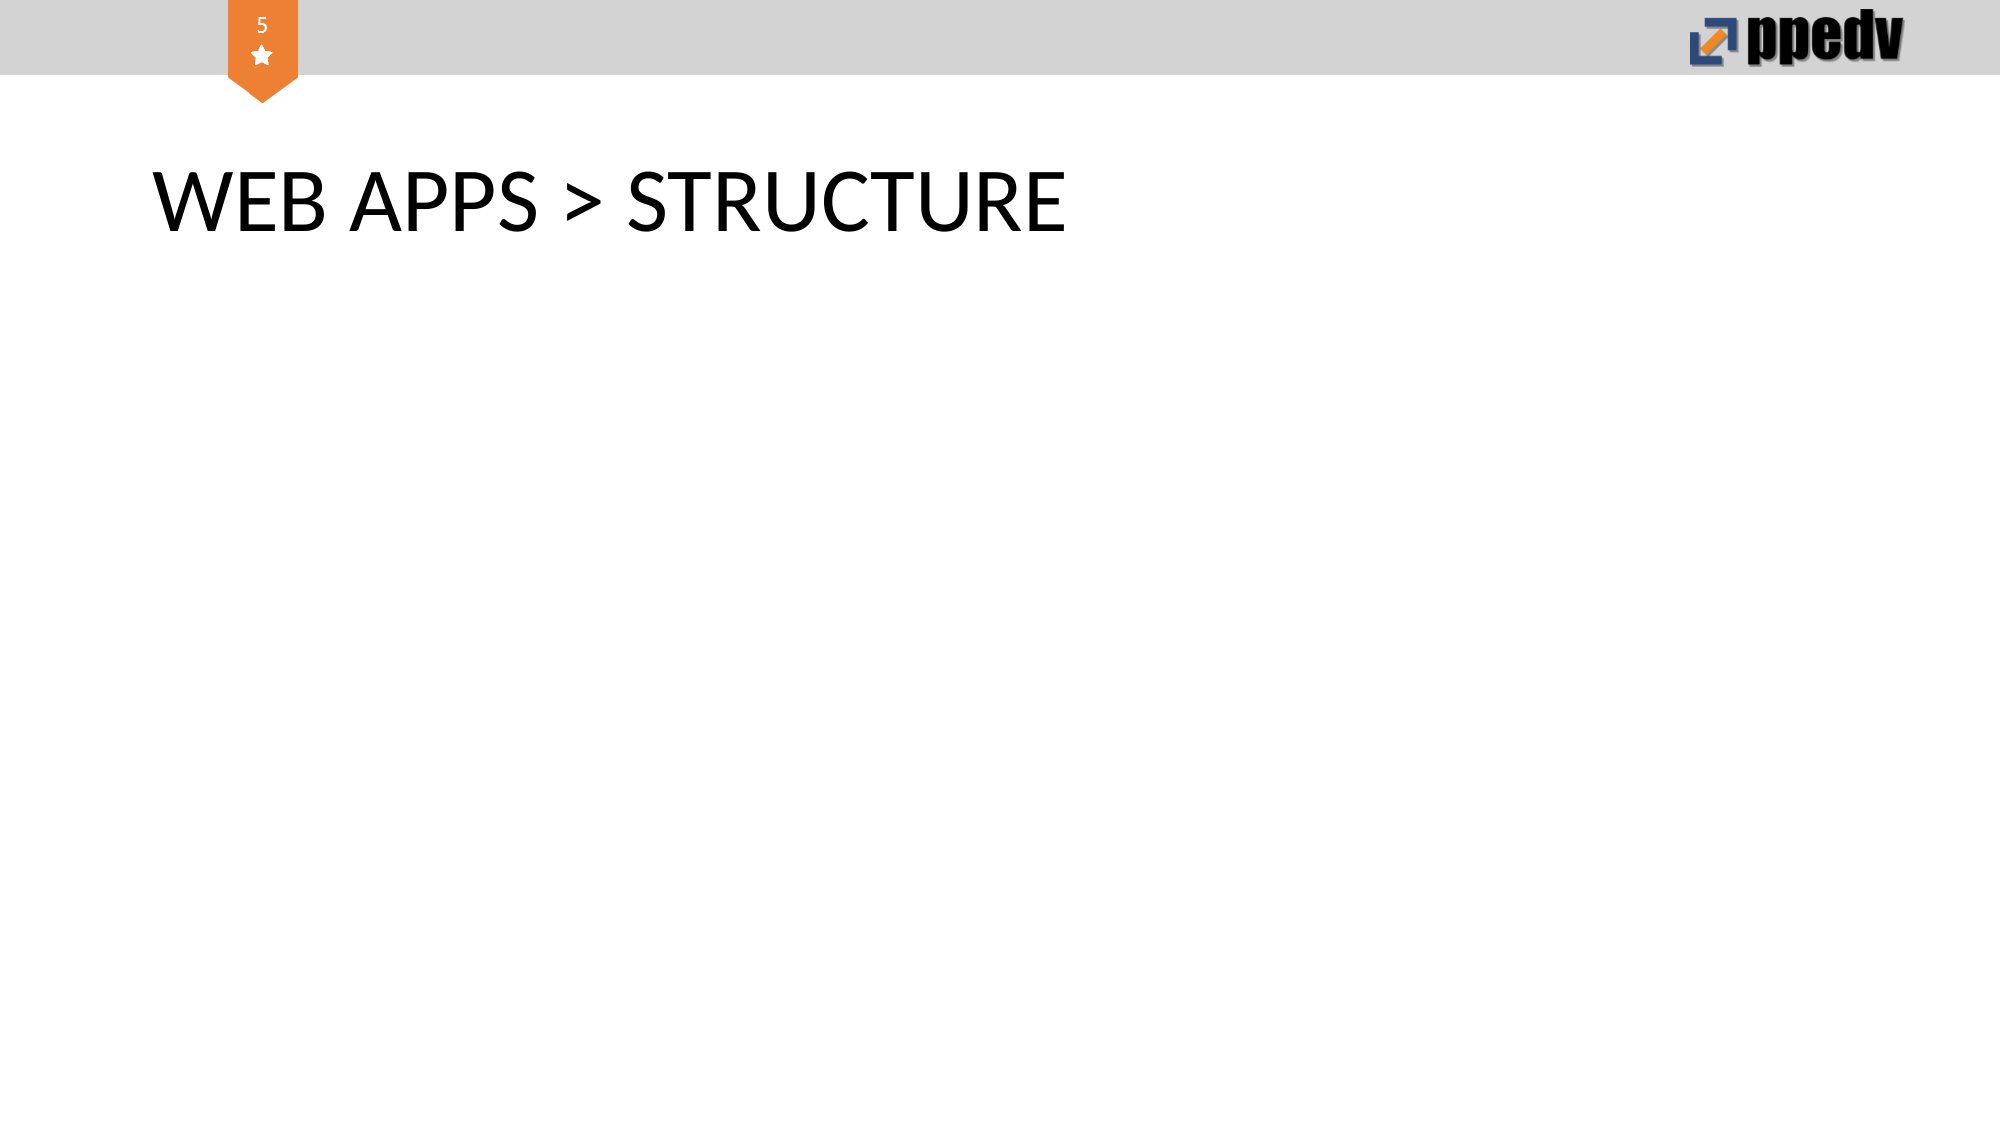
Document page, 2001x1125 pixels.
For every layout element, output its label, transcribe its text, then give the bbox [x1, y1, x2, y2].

picture [0, 0, 2000, 104]
title WEB APPS > STRUCTURE [137, 75, 1863, 278]
